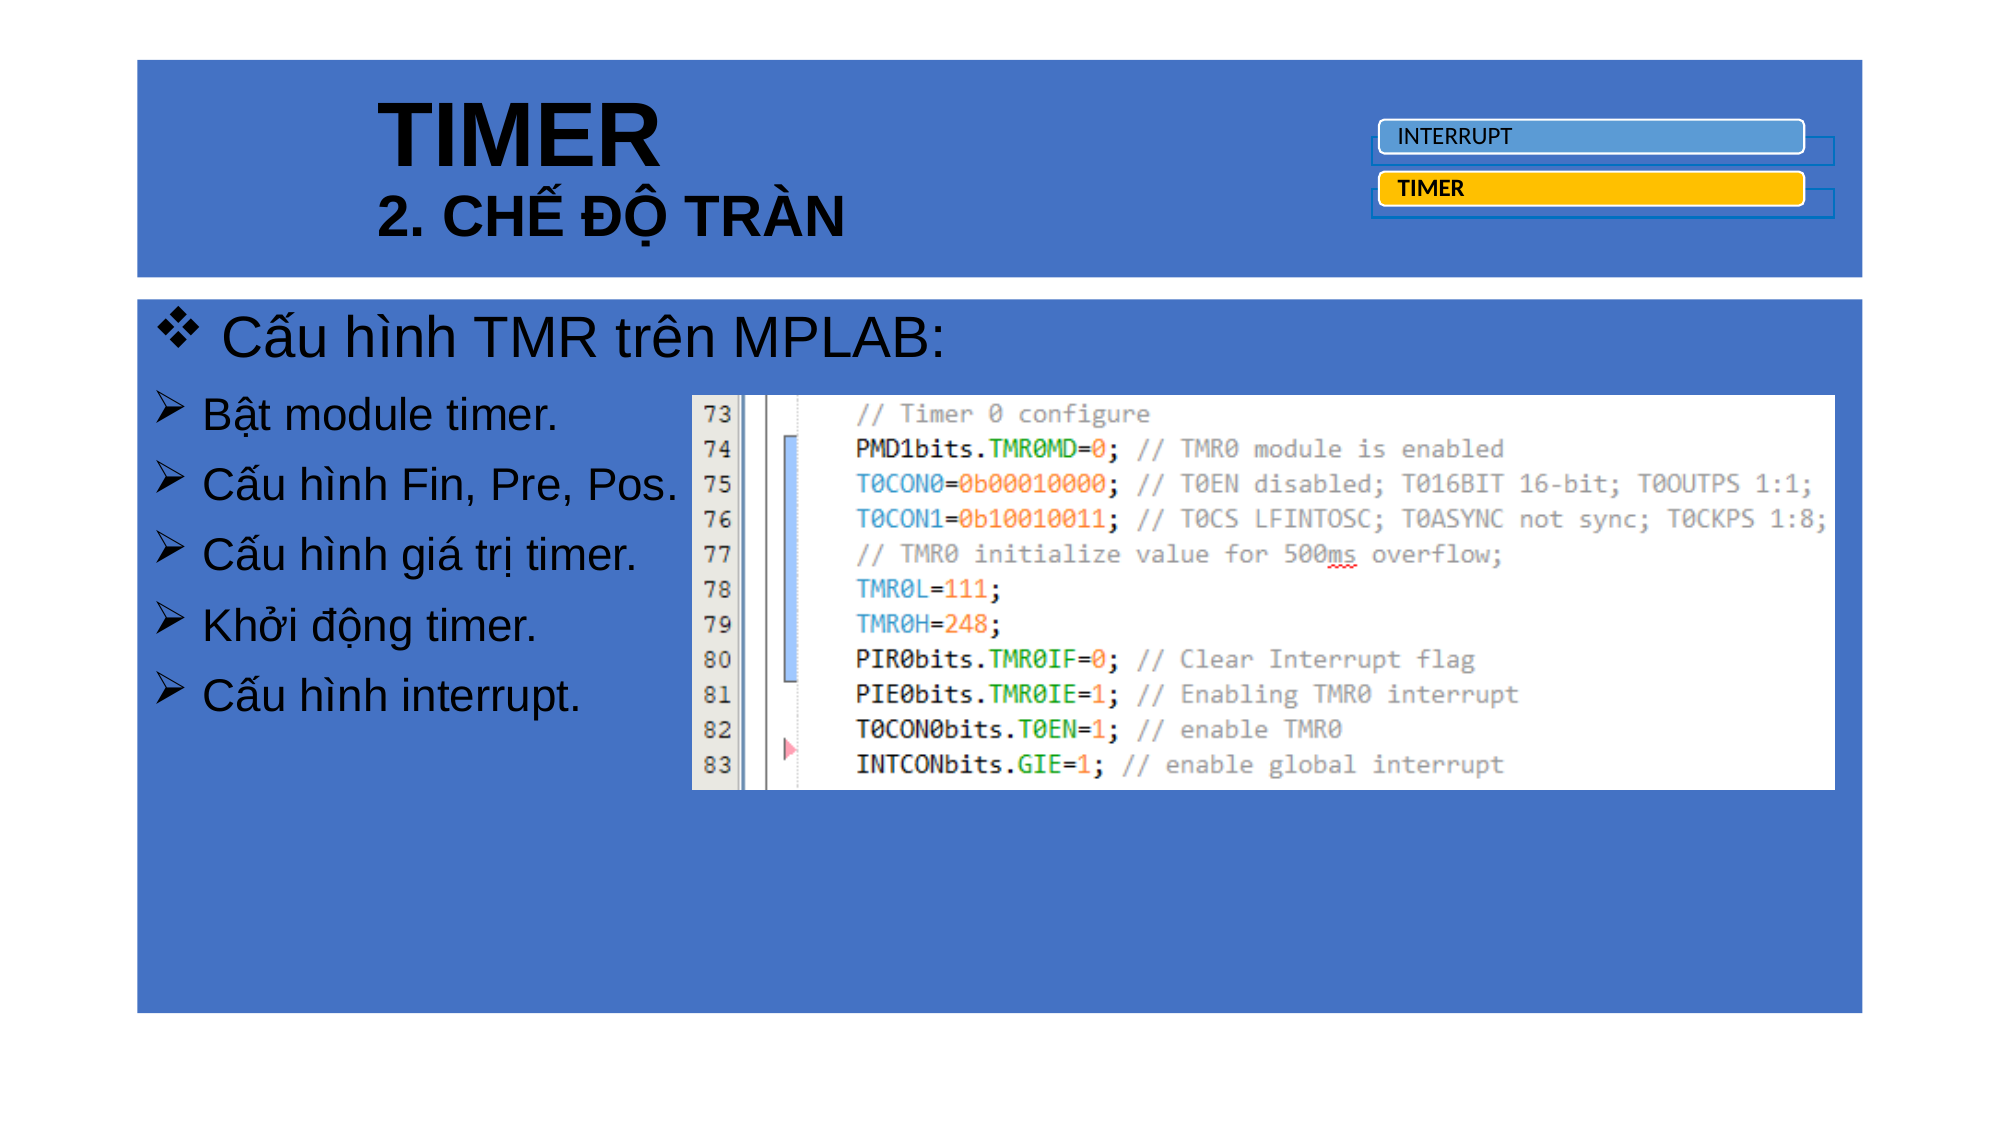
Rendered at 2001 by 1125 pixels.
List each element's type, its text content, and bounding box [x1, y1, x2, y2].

list Cấu hình TMR trên MPLAB: Bật module timer. Cấu hình Fin, Pre, Pos. Cấu hình giá trị timer. Khởi động timer. Cấu hình interrupt. [137, 299, 1863, 1014]
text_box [1371, 119, 1835, 218]
picture [692, 395, 1835, 790]
title TIMER 2. CHẾ ĐỘ TRÀN [137, 59, 1863, 278]
